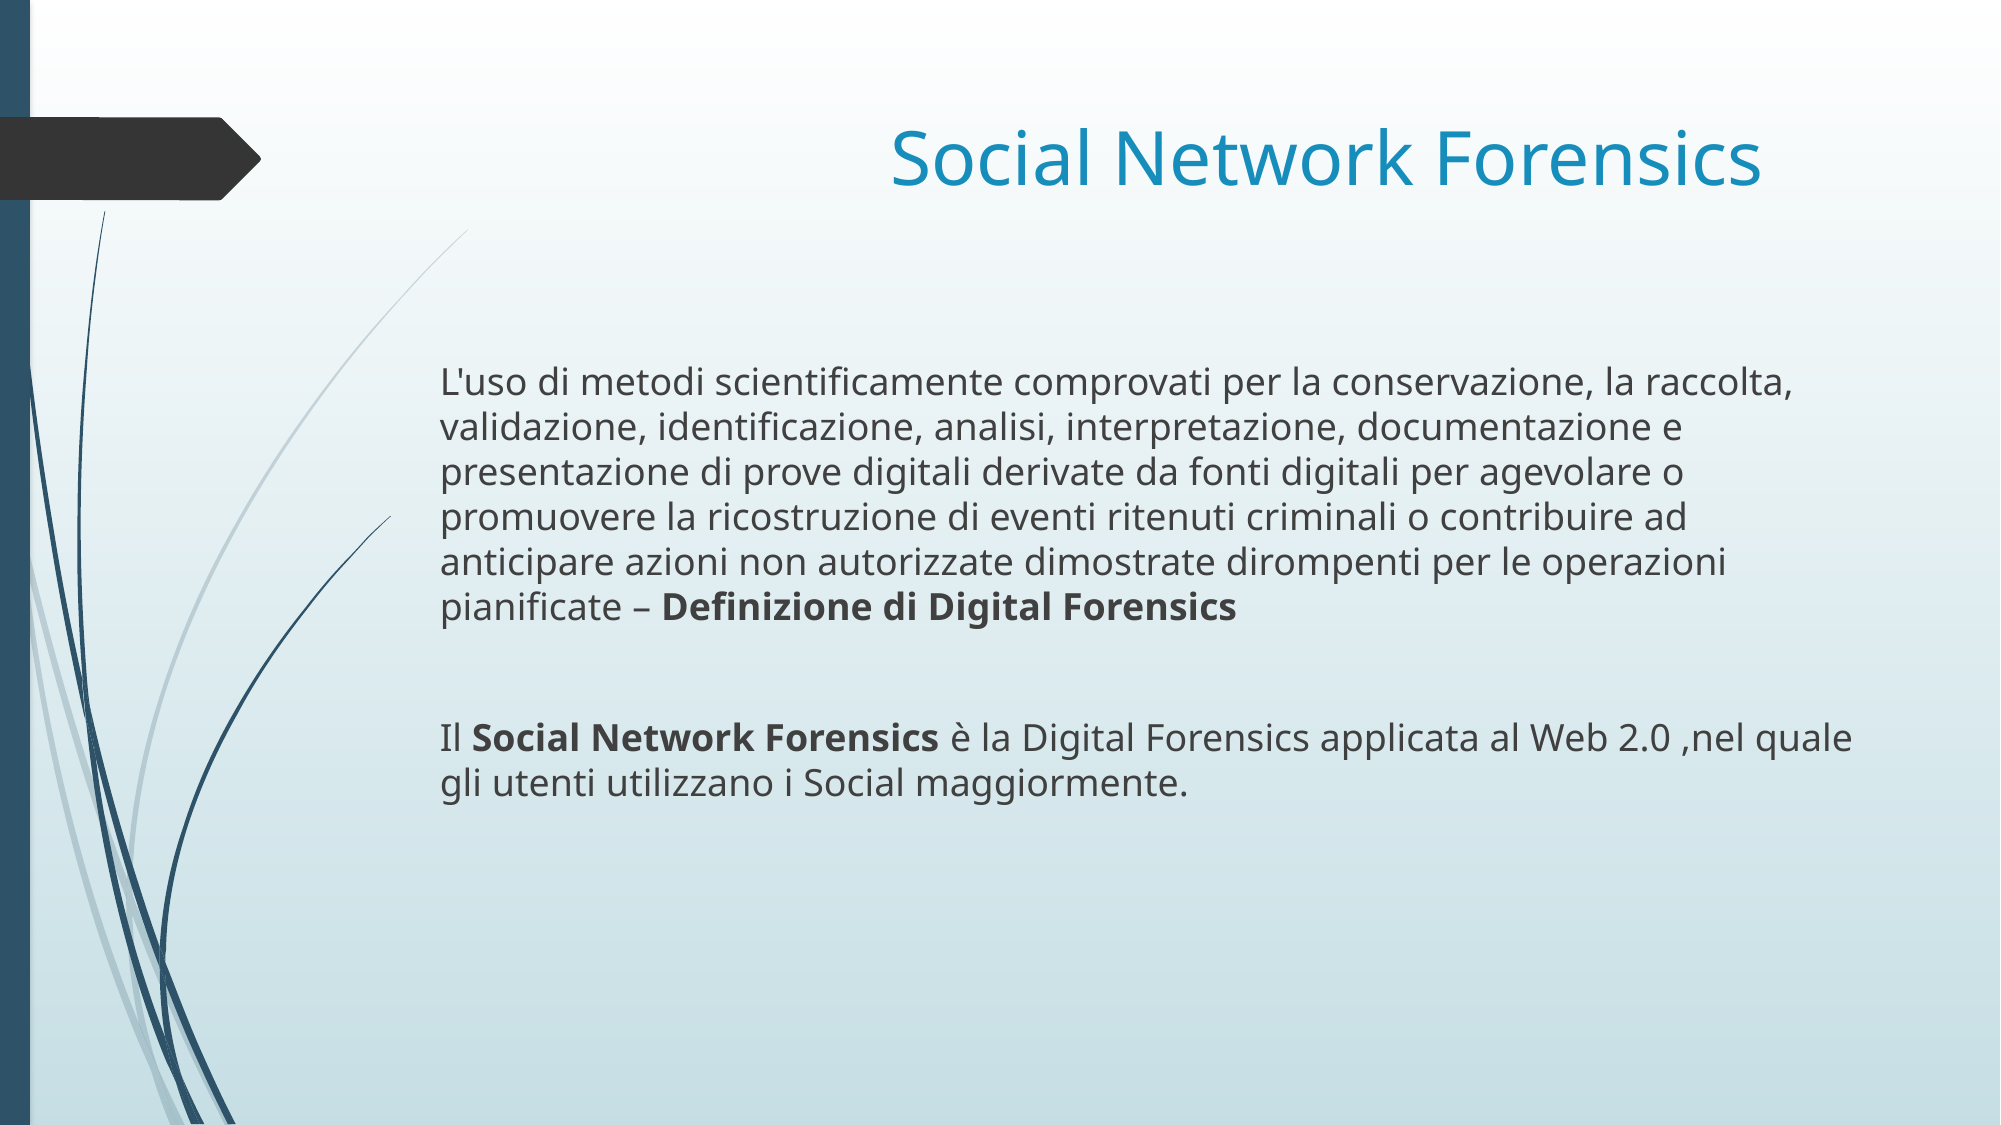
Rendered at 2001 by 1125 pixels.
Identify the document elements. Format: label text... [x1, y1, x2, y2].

list L'uso di metodi scientificamente comprovati per la conservazione, la raccolta, validazione, identificazione, analisi, interpretazione, documentazione e presentazione di prove digitali derivate da fonti digitali per agevolare o promuovere la ricostruzione di eventi ritenuti criminali o contribuire ad anticipare azioni non autorizzate dimostrate dirompenti per le operazioni pianificate – Definizione di Digital Forensics Il Social Network Forensics è la Digital Forensics applicata al Web 2.0 ,nel quale gli utenti utilizzano i Social maggiormente. [424, 350, 1888, 970]
title Social Network Forensics [425, 102, 1888, 313]
